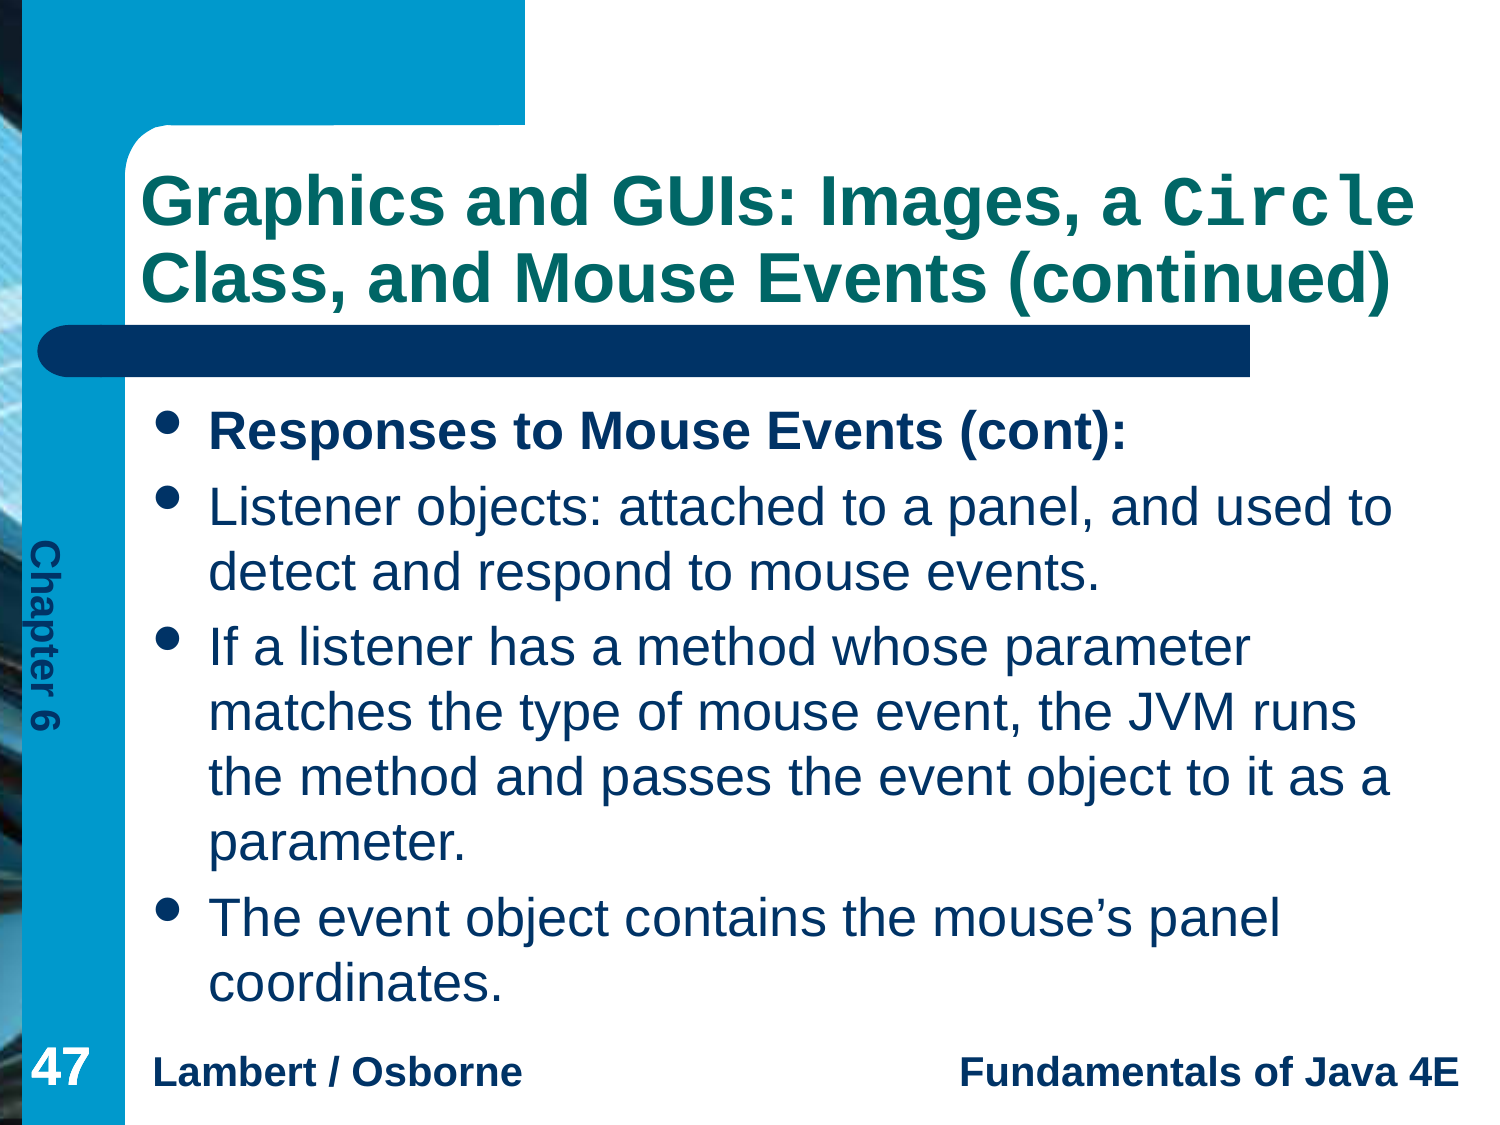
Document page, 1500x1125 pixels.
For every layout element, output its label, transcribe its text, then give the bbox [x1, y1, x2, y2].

title Graphics and GUIs: Images, a Circle Class, and Mouse Events (continued) [124, 124, 1476, 326]
picture [0, 0, 22, 1125]
text_box 47 [13, 1023, 111, 1105]
list Responses to Mouse Events (cont): Listener objects: attached to a panel, and used to detect and respond to mouse events. If a listener has a method whose parameter matches the type of mouse event, the JVM runs the method and passes the event object to it as a parameter. The event object contains the mouse’s panel coordinates. [137, 387, 1451, 999]
